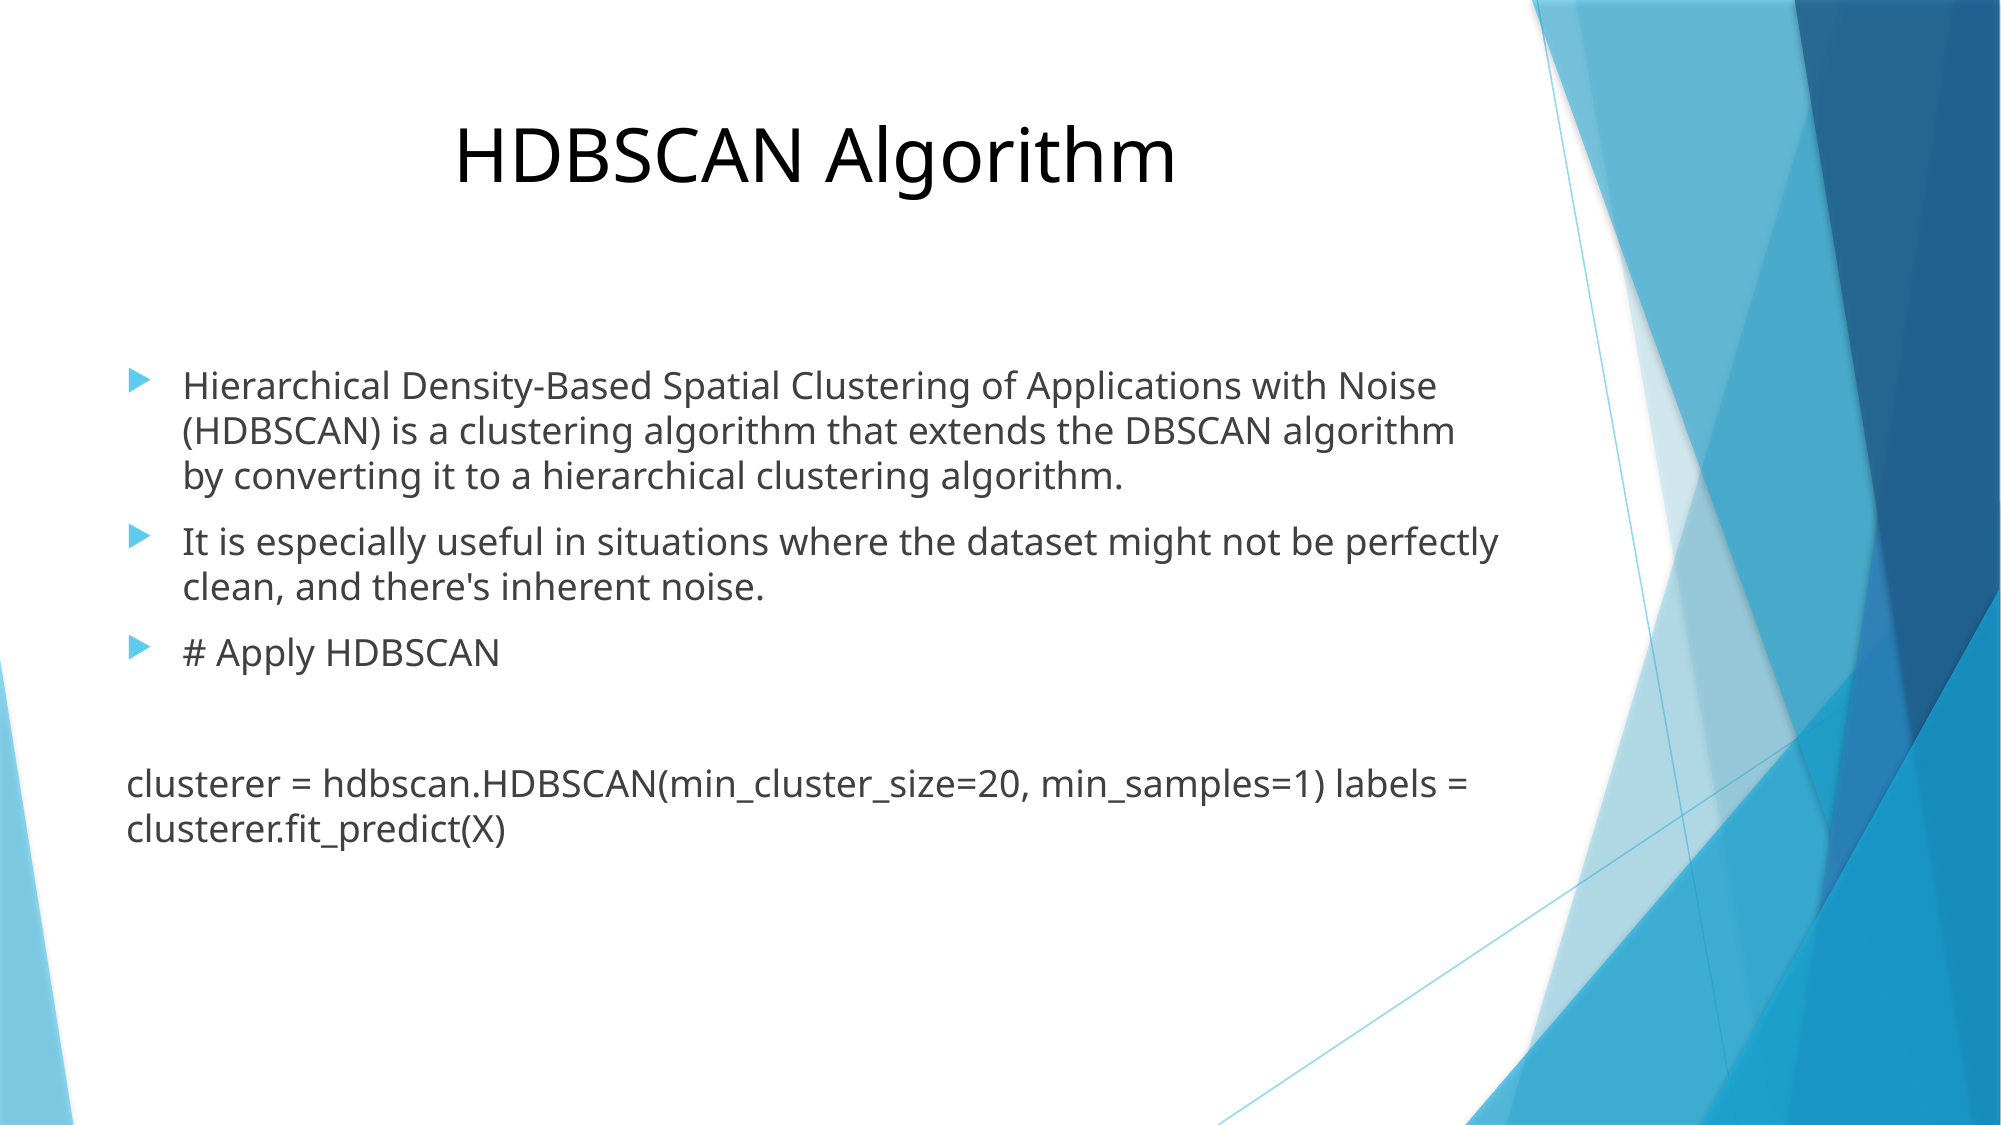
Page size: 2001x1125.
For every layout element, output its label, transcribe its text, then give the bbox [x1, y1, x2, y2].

title HDBSCAN Algorithm [111, 99, 1522, 317]
list Hierarchical Density-Based Spatial Clustering of Applications with Noise (HDBSCAN) is a clustering algorithm that extends the DBSCAN algorithm by converting it to a hierarchical clustering algorithm. It is especially useful in situations where the dataset might not be perfectly clean, and there's inherent noise. # Apply HDBSCAN clusterer = hdbscan.HDBSCAN(min_cluster_size=20, min_samples=1) labels = clusterer.fit_predict(X) [111, 354, 1522, 992]
